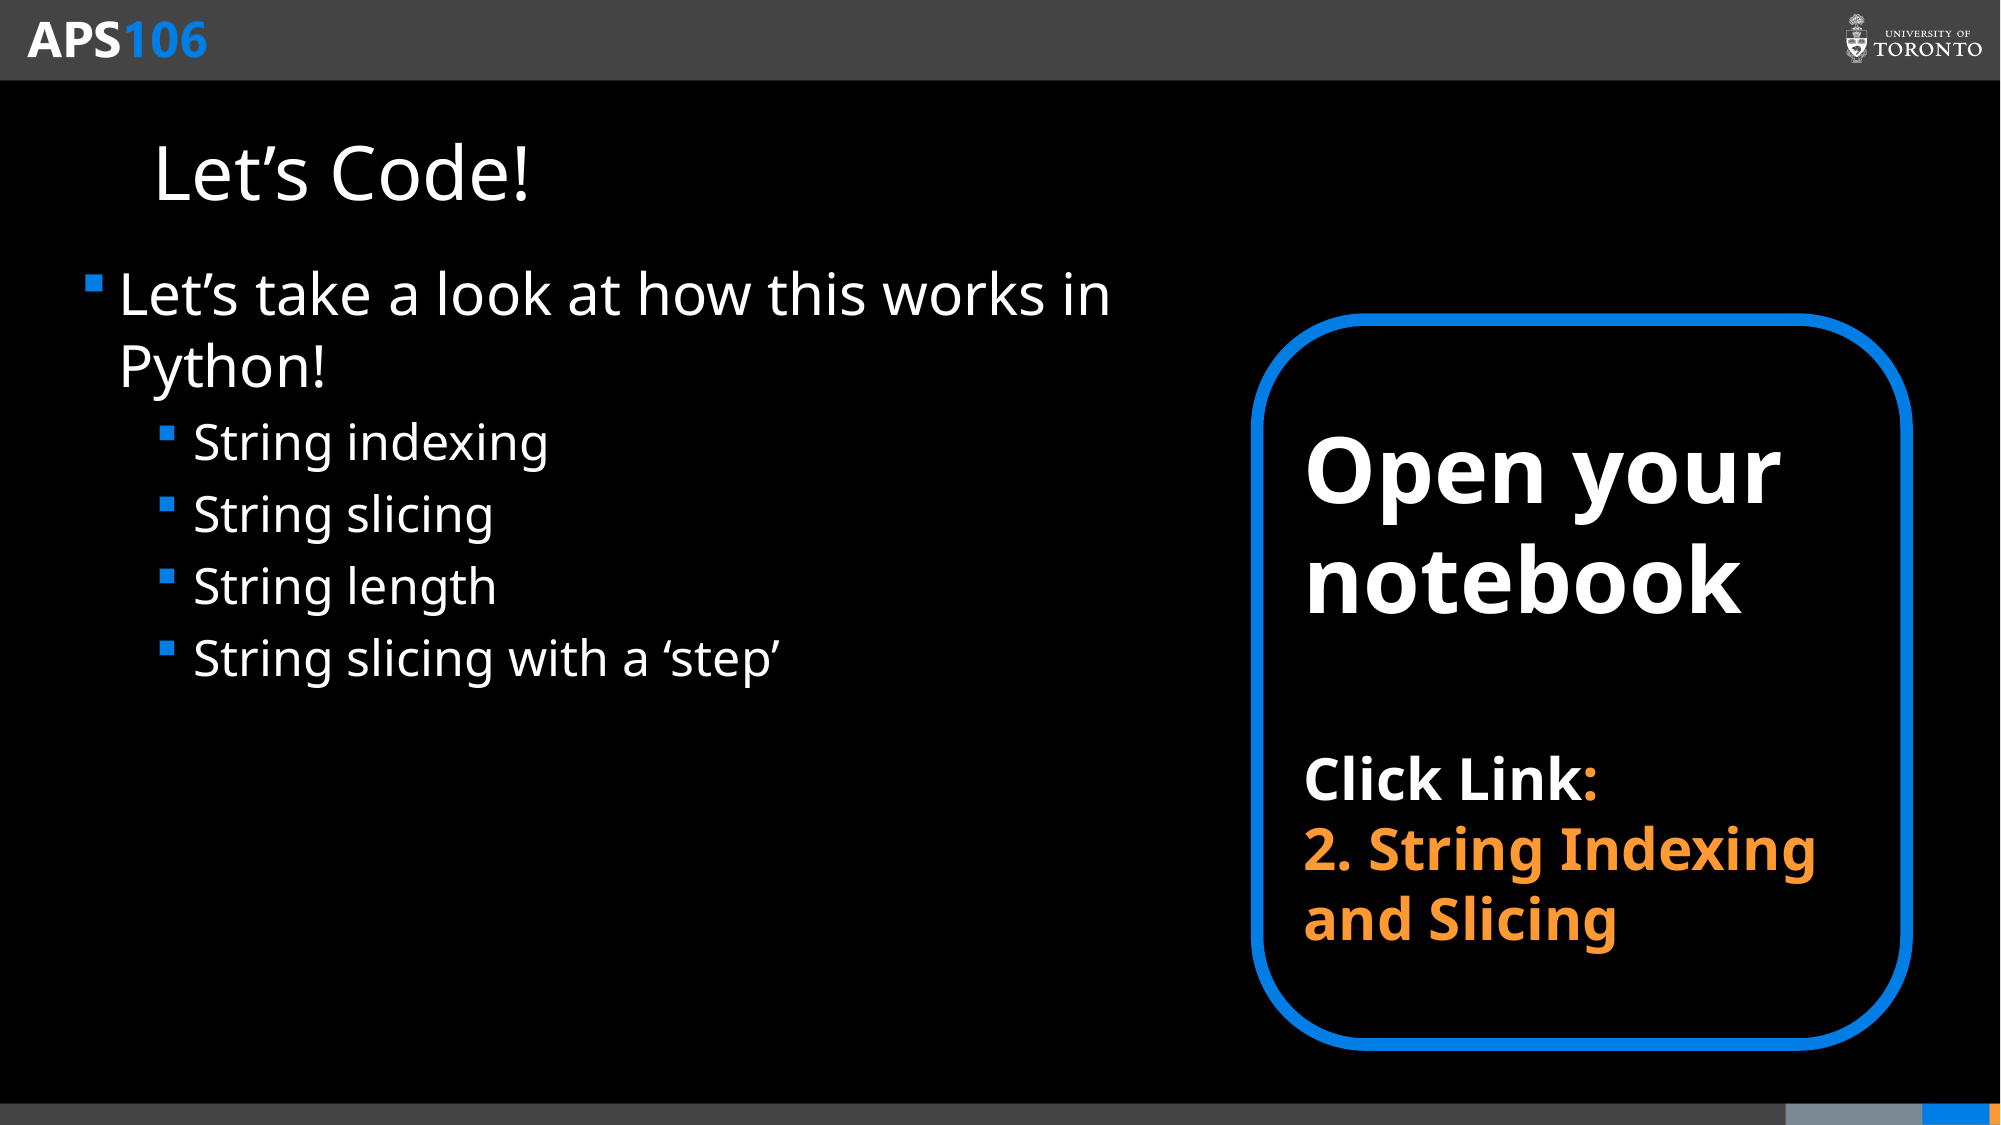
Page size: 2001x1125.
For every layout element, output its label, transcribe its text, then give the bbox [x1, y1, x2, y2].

text_box Open your notebook Click Link: 2. String Indexing and Slicing [1256, 318, 1908, 1046]
list Let’s take a look at how this works in Python! String indexing String slicing String length String slicing with a ‘step’ [65, 251, 1159, 1045]
title Let’s Code! [137, 119, 1863, 227]
picture [0, 0, 2001, 1125]
